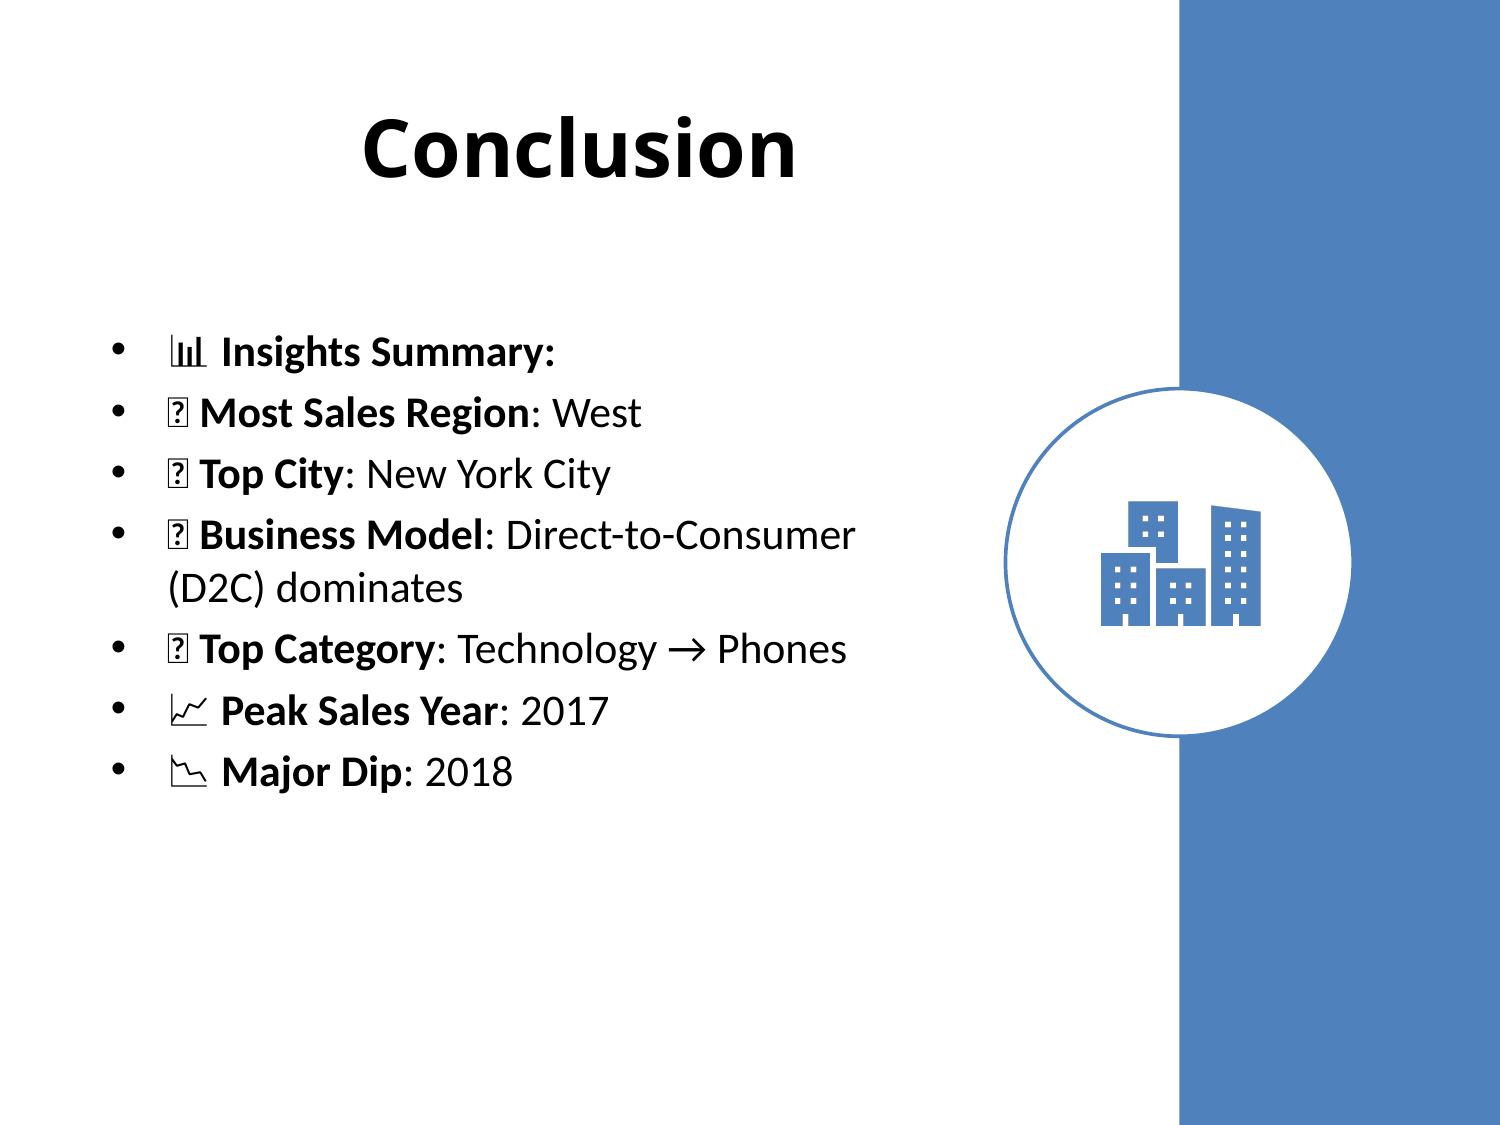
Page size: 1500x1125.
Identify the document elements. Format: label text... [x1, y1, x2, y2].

list 📊 Insights Summary: ✅ Most Sales Region: West 🗽 Top City: New York City 🛒 Business Model: Direct-to-Consumer (D2C) dominates 📱 Top Category: Technology → Phones 📈 Peak Sales Year: 2017 📉 Major Dip: 2018 [95, 275, 974, 1087]
picture [1086, 469, 1275, 658]
text_box [1003, 386, 1356, 739]
title Conclusion [120, 63, 1040, 227]
text_box [1177, 0, 1500, 1125]
